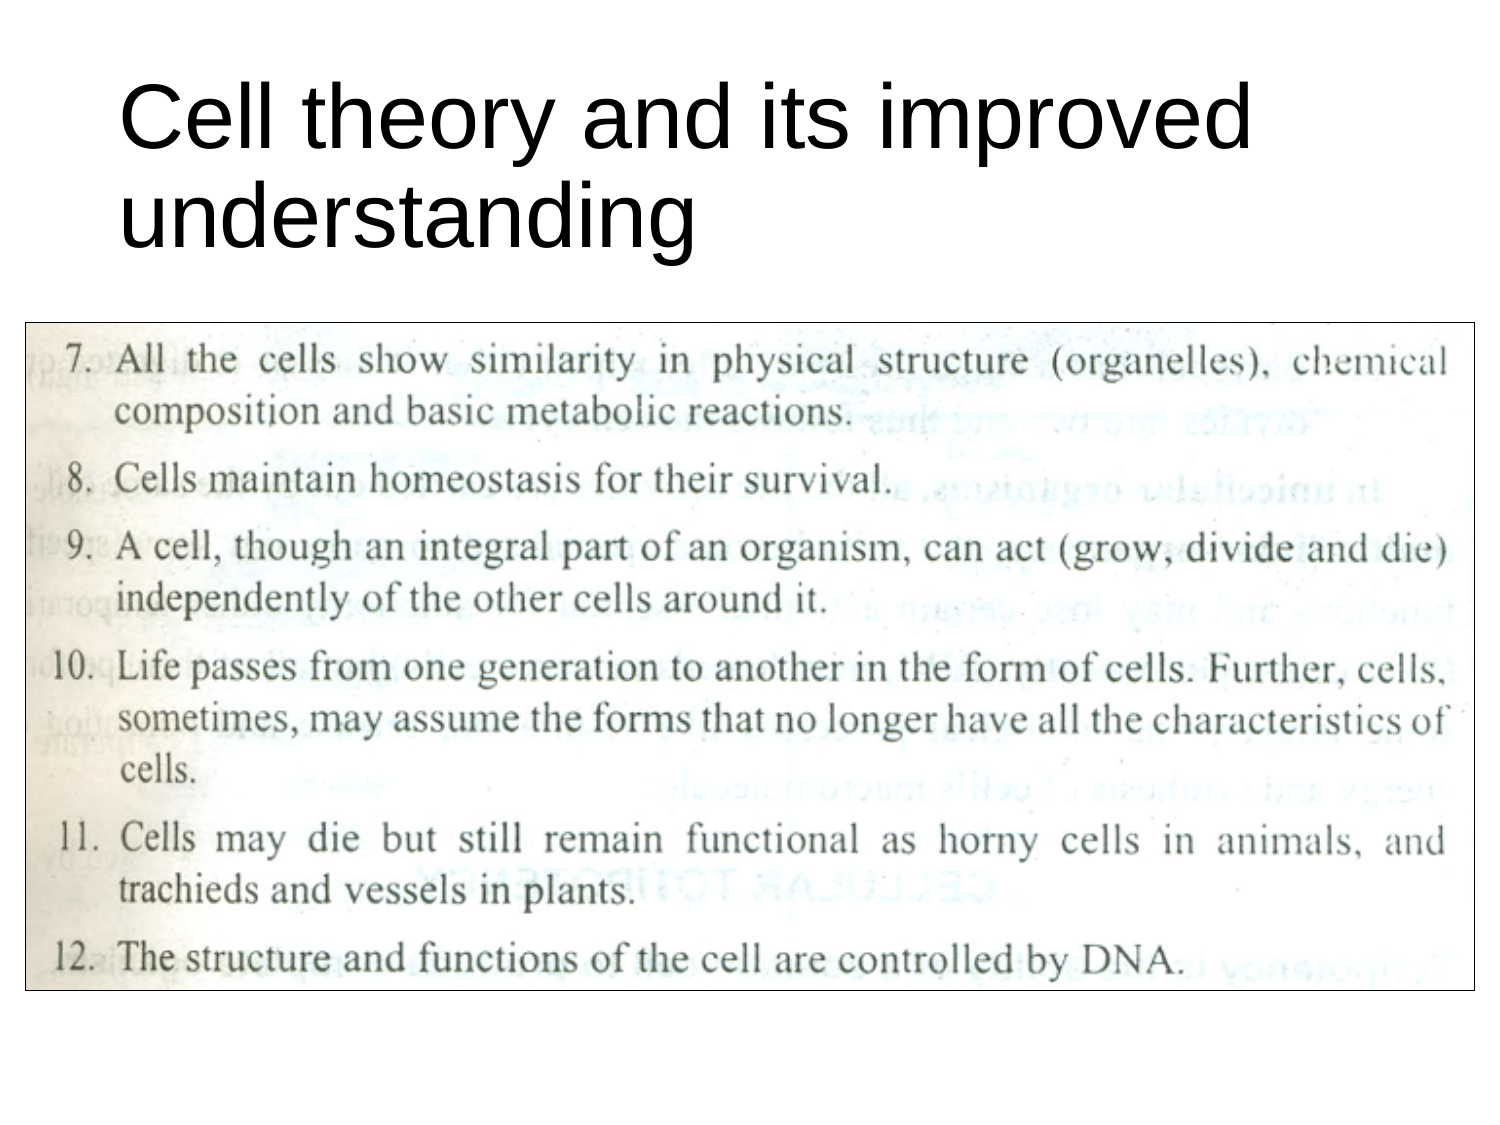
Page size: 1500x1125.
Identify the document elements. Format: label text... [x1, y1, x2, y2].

picture [26, 323, 1474, 990]
title Cell theory and its improved understanding [103, 59, 1397, 278]
